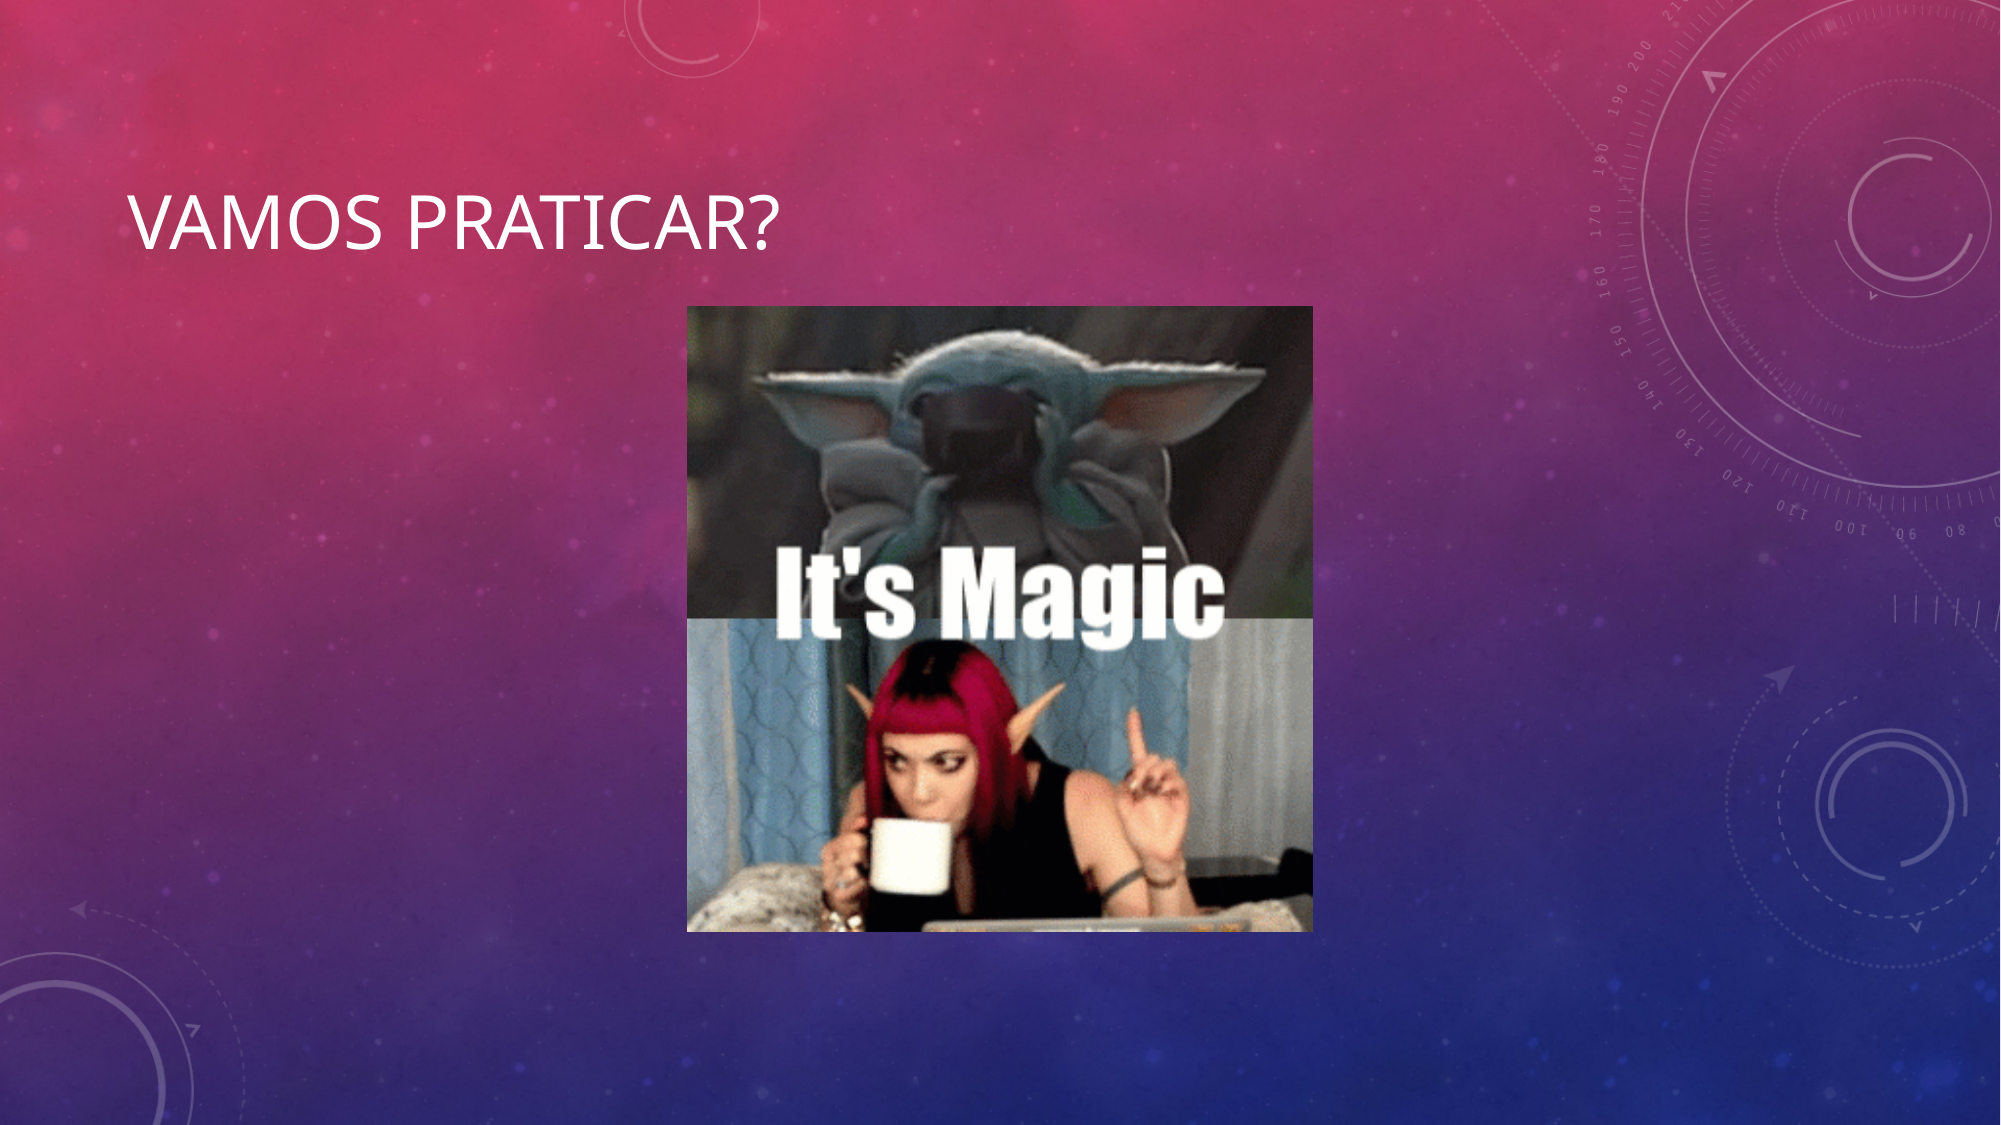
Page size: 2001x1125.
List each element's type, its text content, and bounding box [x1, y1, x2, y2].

picture [0, 0, 2001, 1125]
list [687, 306, 1313, 932]
title Vamos praticar? [112, 99, 1775, 339]
